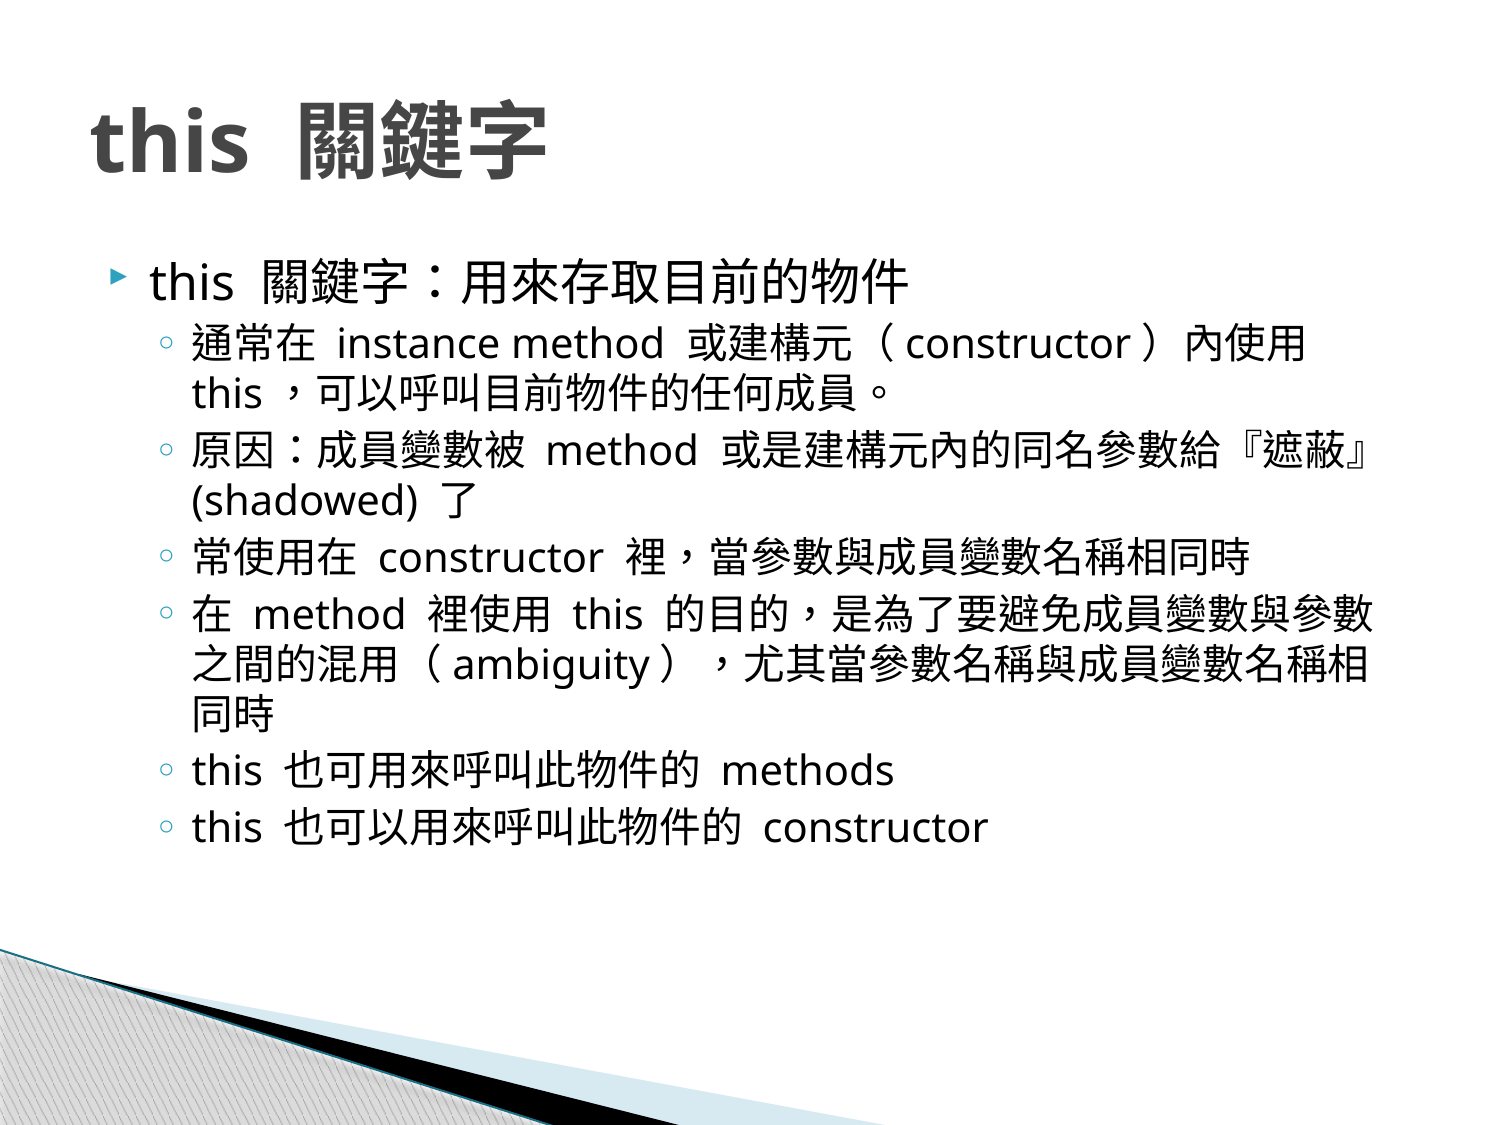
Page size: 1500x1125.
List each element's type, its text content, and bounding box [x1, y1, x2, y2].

list this 關鍵字：用來存取目前的物件 通常在 instance method 或建構元（constructor）內使用 this，可以呼叫目前物件的任何成員。 原因：成員變數被 method 或是建構元內的同名參數給『遮蔽』(shadowed) 了 常使用在 constructor 裡，當參數與成員變數名稱相同時 在 method 裡使用 this 的目的，是為了要避免成員變數與參數之間的混用（ambiguity），尤其當參數名稱與成員變數名稱相同時 this 也可用來呼叫此物件的 methods this 也可以用來呼叫此物件的 constructor [75, 243, 1425, 986]
title this 關鍵字 [75, 45, 1425, 233]
